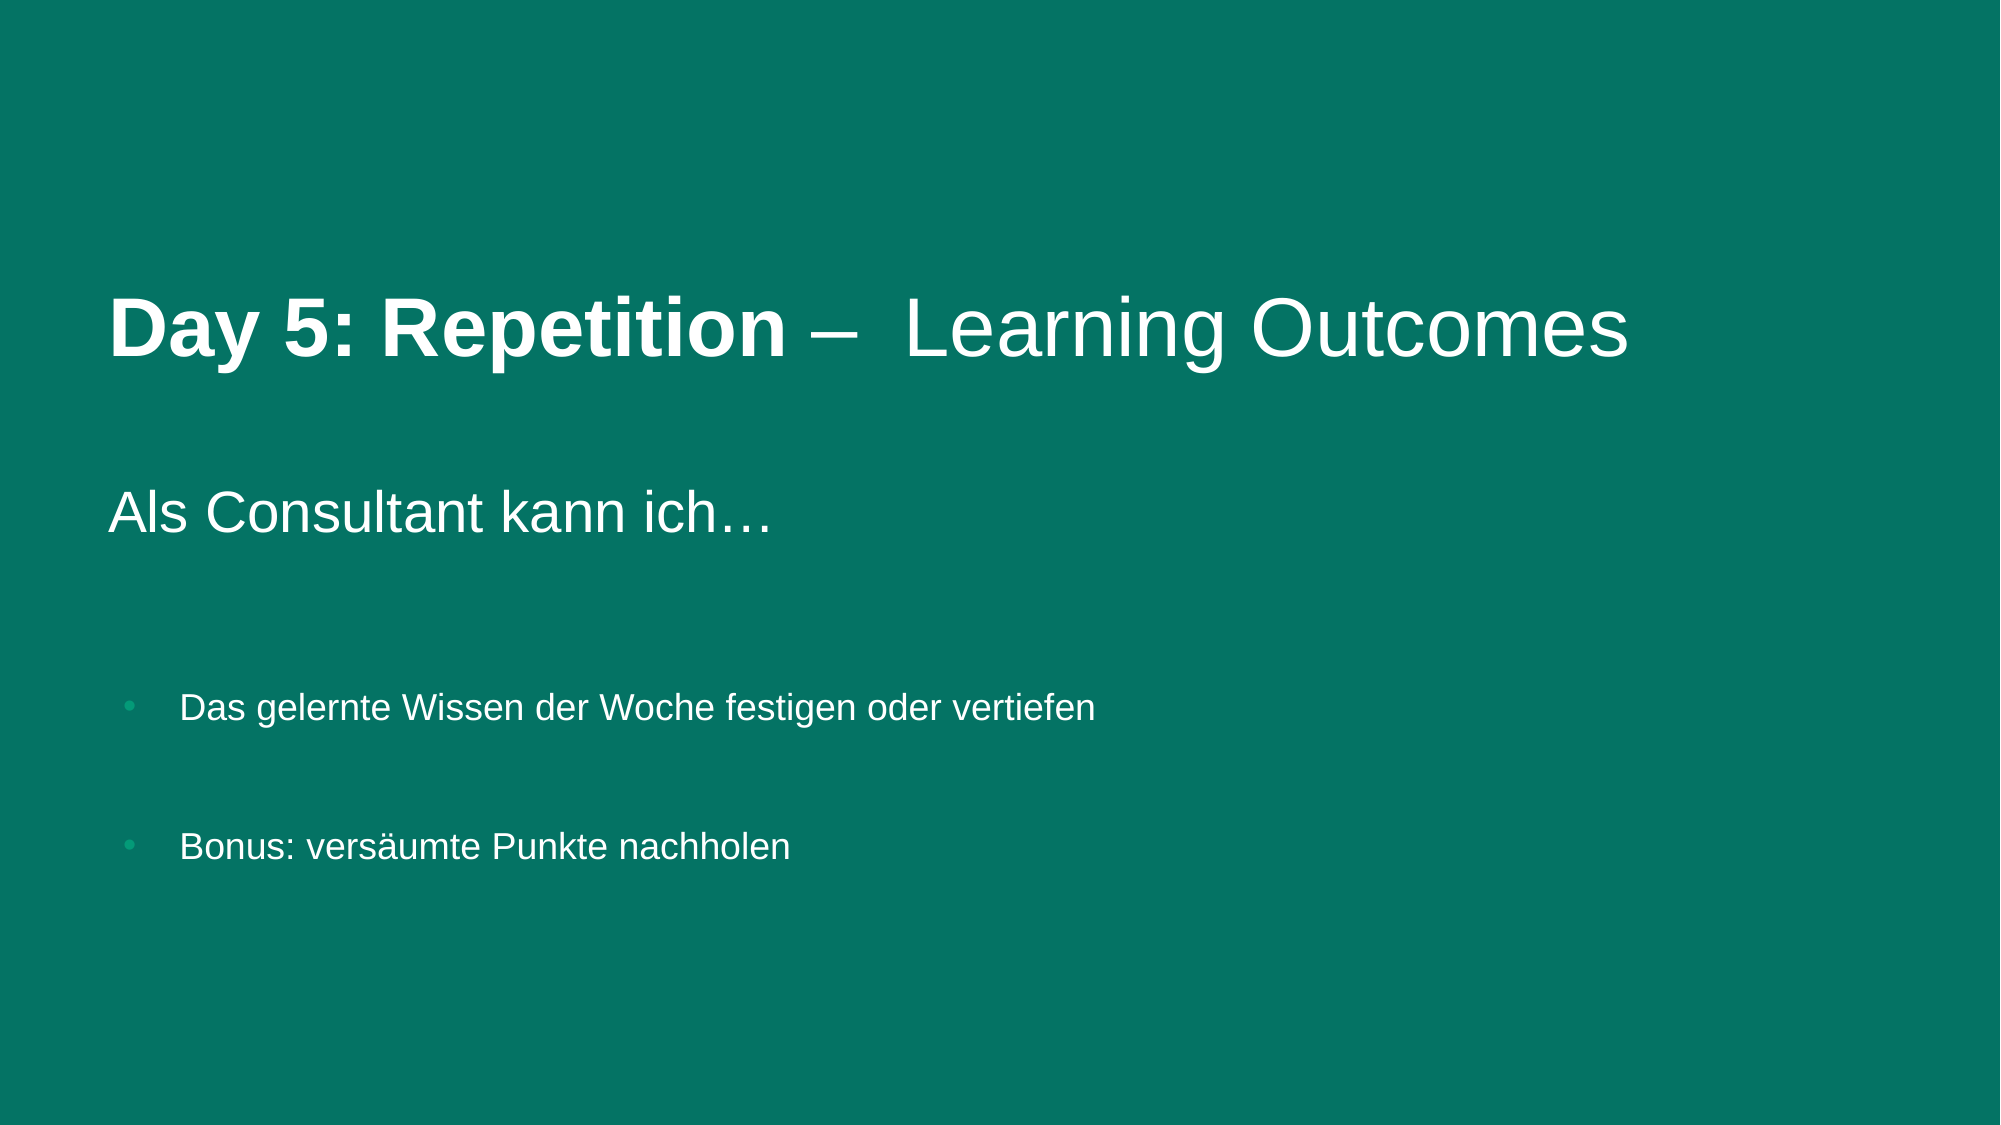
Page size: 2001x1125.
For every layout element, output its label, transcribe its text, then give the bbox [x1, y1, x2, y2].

text_box Das gelernte Wissen der Woche festigen oder vertiefen Bonus: versäumte Punkte nachholen [108, 680, 1768, 854]
text_box Day 5: Repetition – Learning Outcomes Als Consultant kann ich… [108, 184, 1768, 615]
